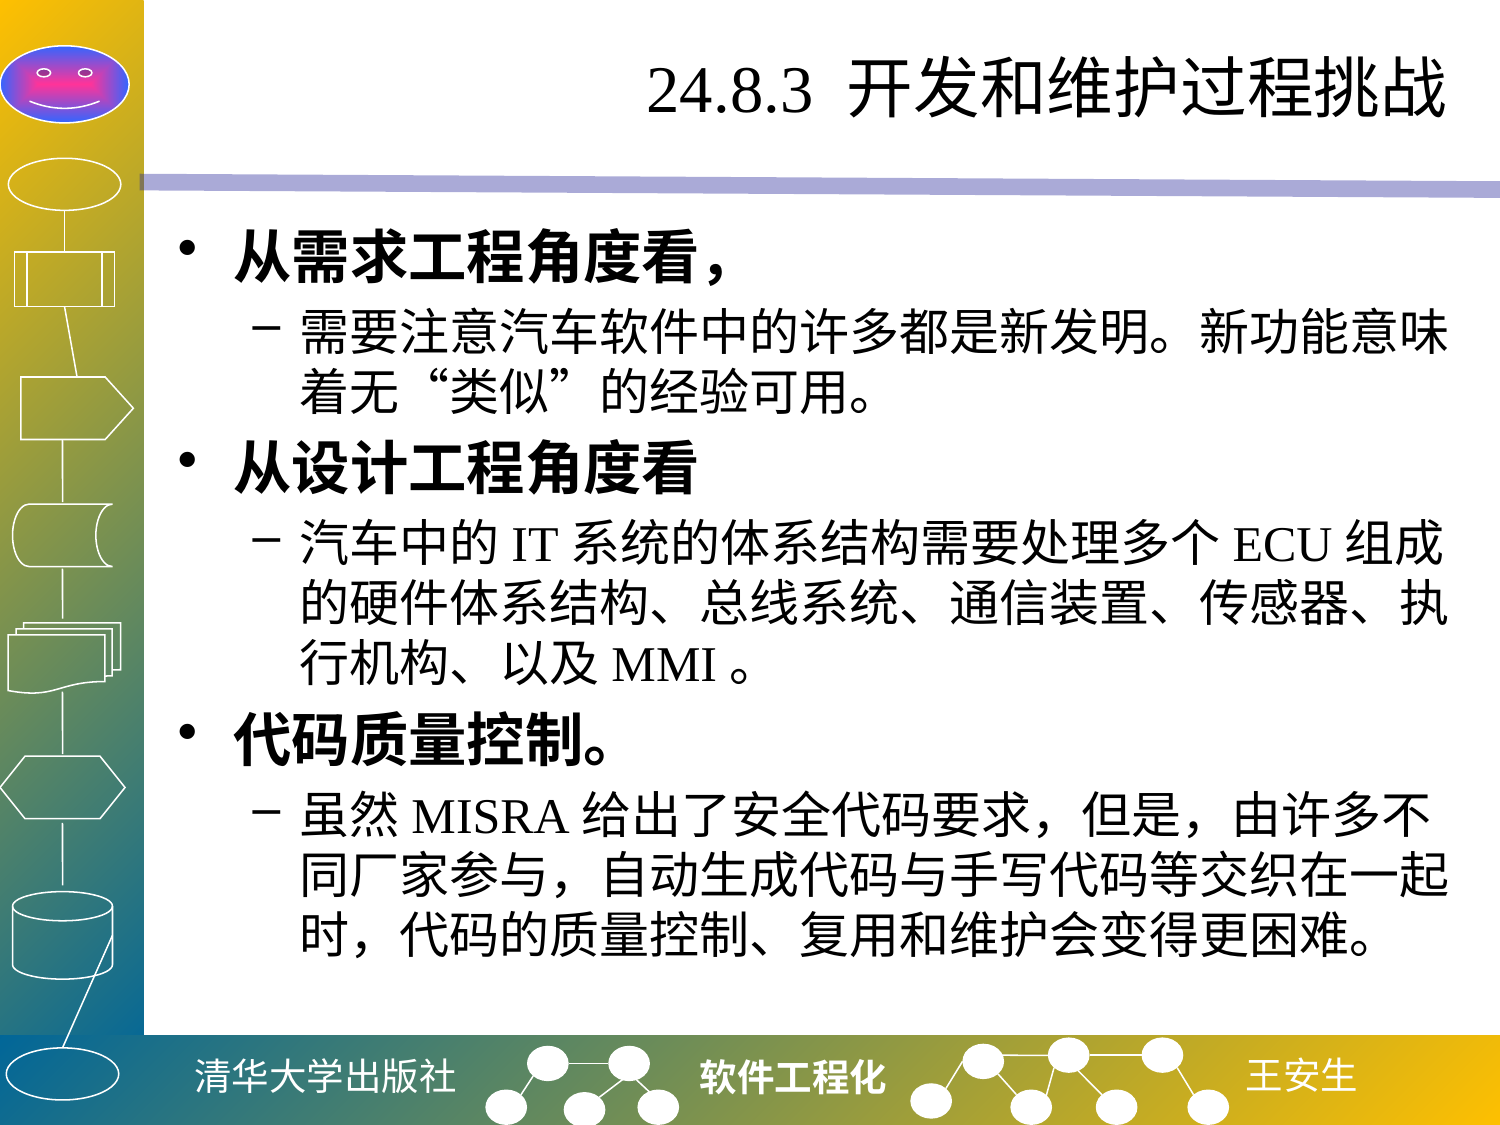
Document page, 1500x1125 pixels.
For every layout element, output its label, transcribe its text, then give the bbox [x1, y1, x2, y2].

list 从需求工程角度看， 需要注意汽车软件中的许多都是新发明。新功能意味着无“类似”的经验可用。 从设计工程角度看 汽车中的IT系统的体系结构需要处理多个ECU组成的硬件体系结构、总线系统、通信装置、传感器、执行机构、以及MMI。 代码质量控制。 虽然MISRA给出了安全代码要求，但是，由许多不同厂家参与，自动生成代码与手写代码等交织在一起时，代码的质量控制、复用和维护会变得更困难。 [162, 212, 1476, 1017]
title 24.8.3 开发和维护过程挑战 [187, 24, 1463, 147]
